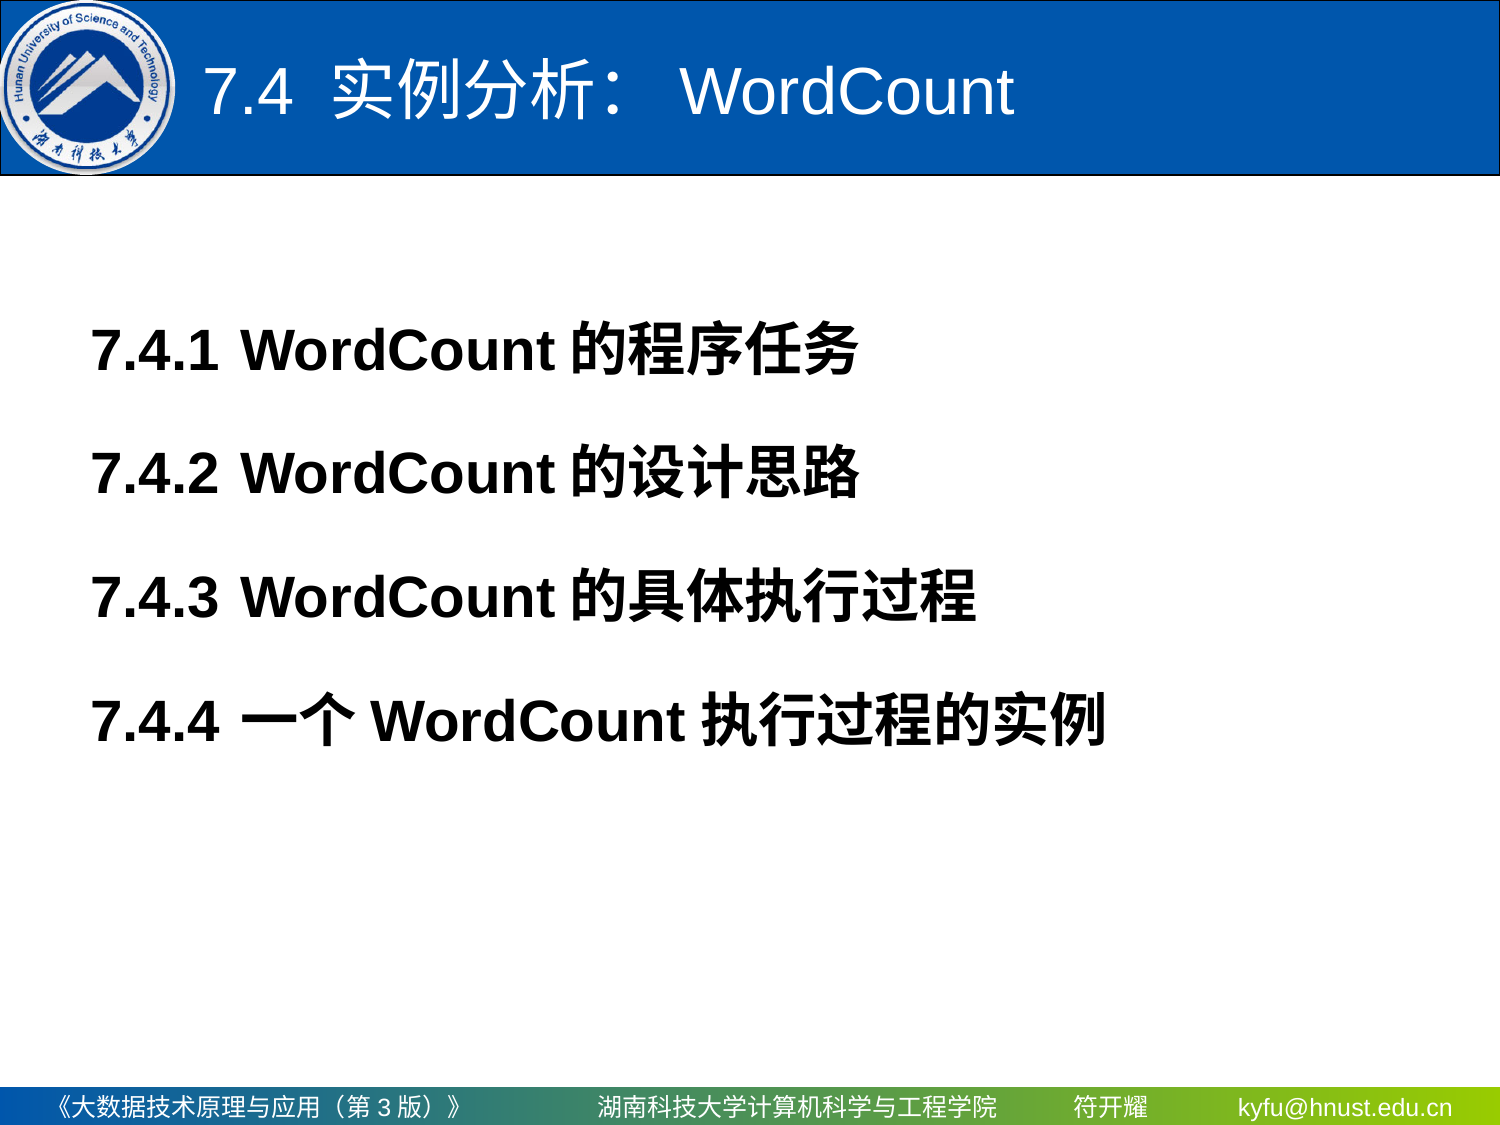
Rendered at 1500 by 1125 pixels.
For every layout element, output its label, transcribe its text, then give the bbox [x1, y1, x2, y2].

title 7.4 实例分析：WordCount [187, 12, 1500, 163]
picture [0, 0, 176, 175]
list 7.4.1 WordCount的程序任务 7.4.2 WordCount的设计思路 7.4.3 WordCount的具体执行过程 7.4.4 一个WordCount执行过程的实例 [74, 262, 1426, 1006]
